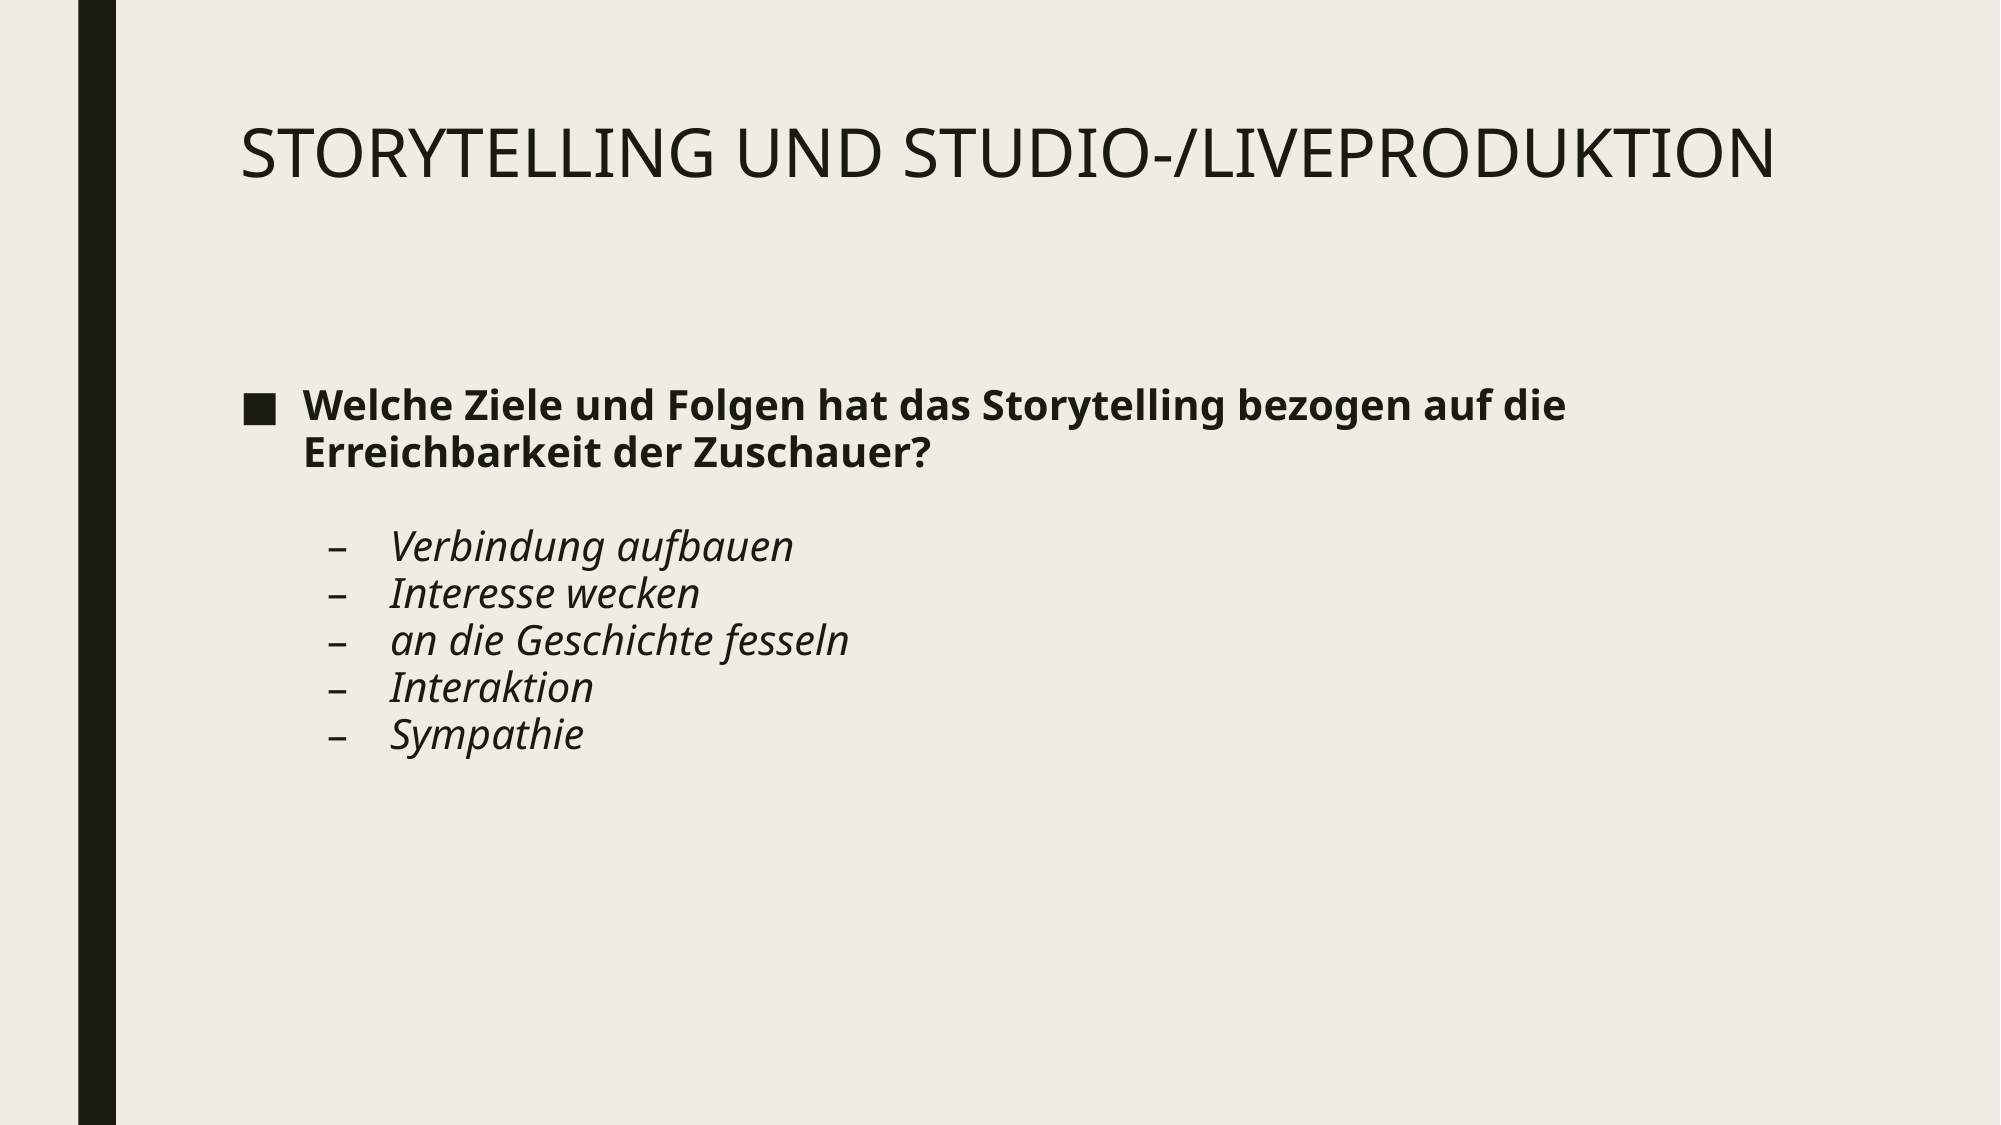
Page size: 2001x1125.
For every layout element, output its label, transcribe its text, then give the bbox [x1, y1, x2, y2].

title STORYTELLING UND STUDIO-/LIVEPRODUKTION [225, 112, 1800, 261]
list Welche Ziele und Folgen hat das Storytelling bezogen auf die Erreichbarkeit der Zuschauer? Verbindung aufbauen Interesse wecken an die Geschichte fesseln Interaktion Sympathie [225, 375, 1800, 963]
